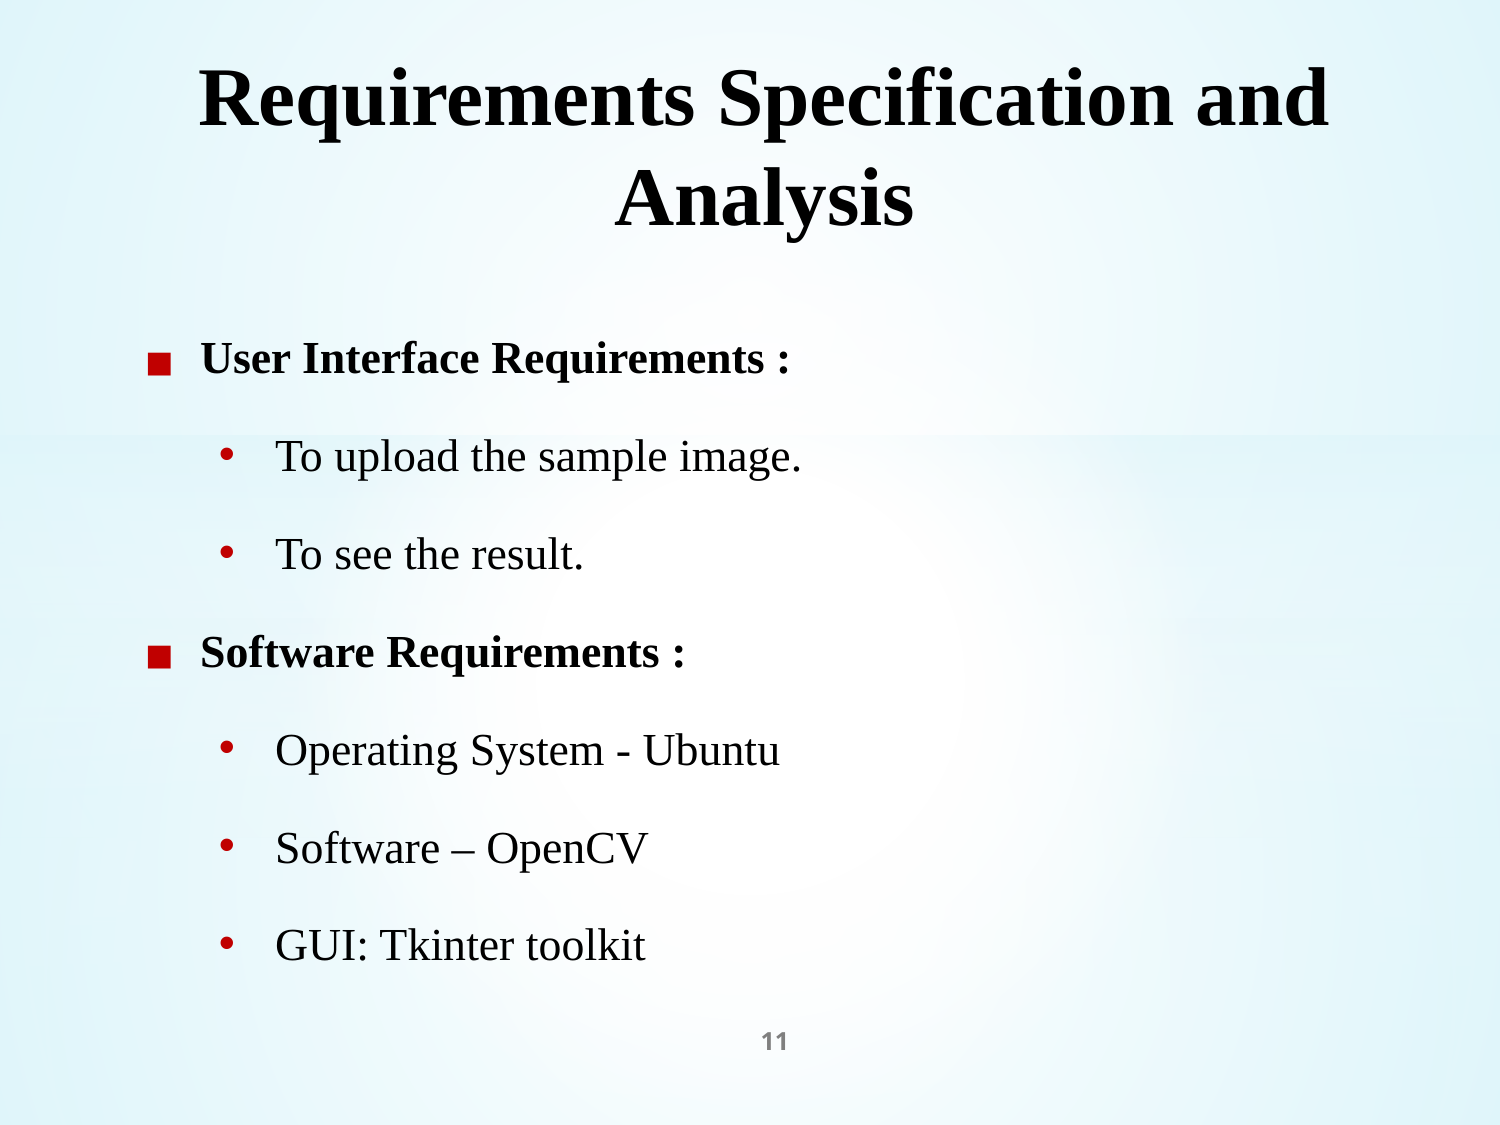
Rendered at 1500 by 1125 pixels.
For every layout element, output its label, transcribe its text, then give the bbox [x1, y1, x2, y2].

subtitle User Interface Requirements : To upload the sample image. To see the result. Software Requirements : Operating System - Ubuntu Software – OpenCV GUI: Tkinter toolkit [128, 292, 1360, 1038]
slide_number 11 [624, 1012, 925, 1073]
title Requirements Specification and Analysis [0, 0, 1500, 264]
